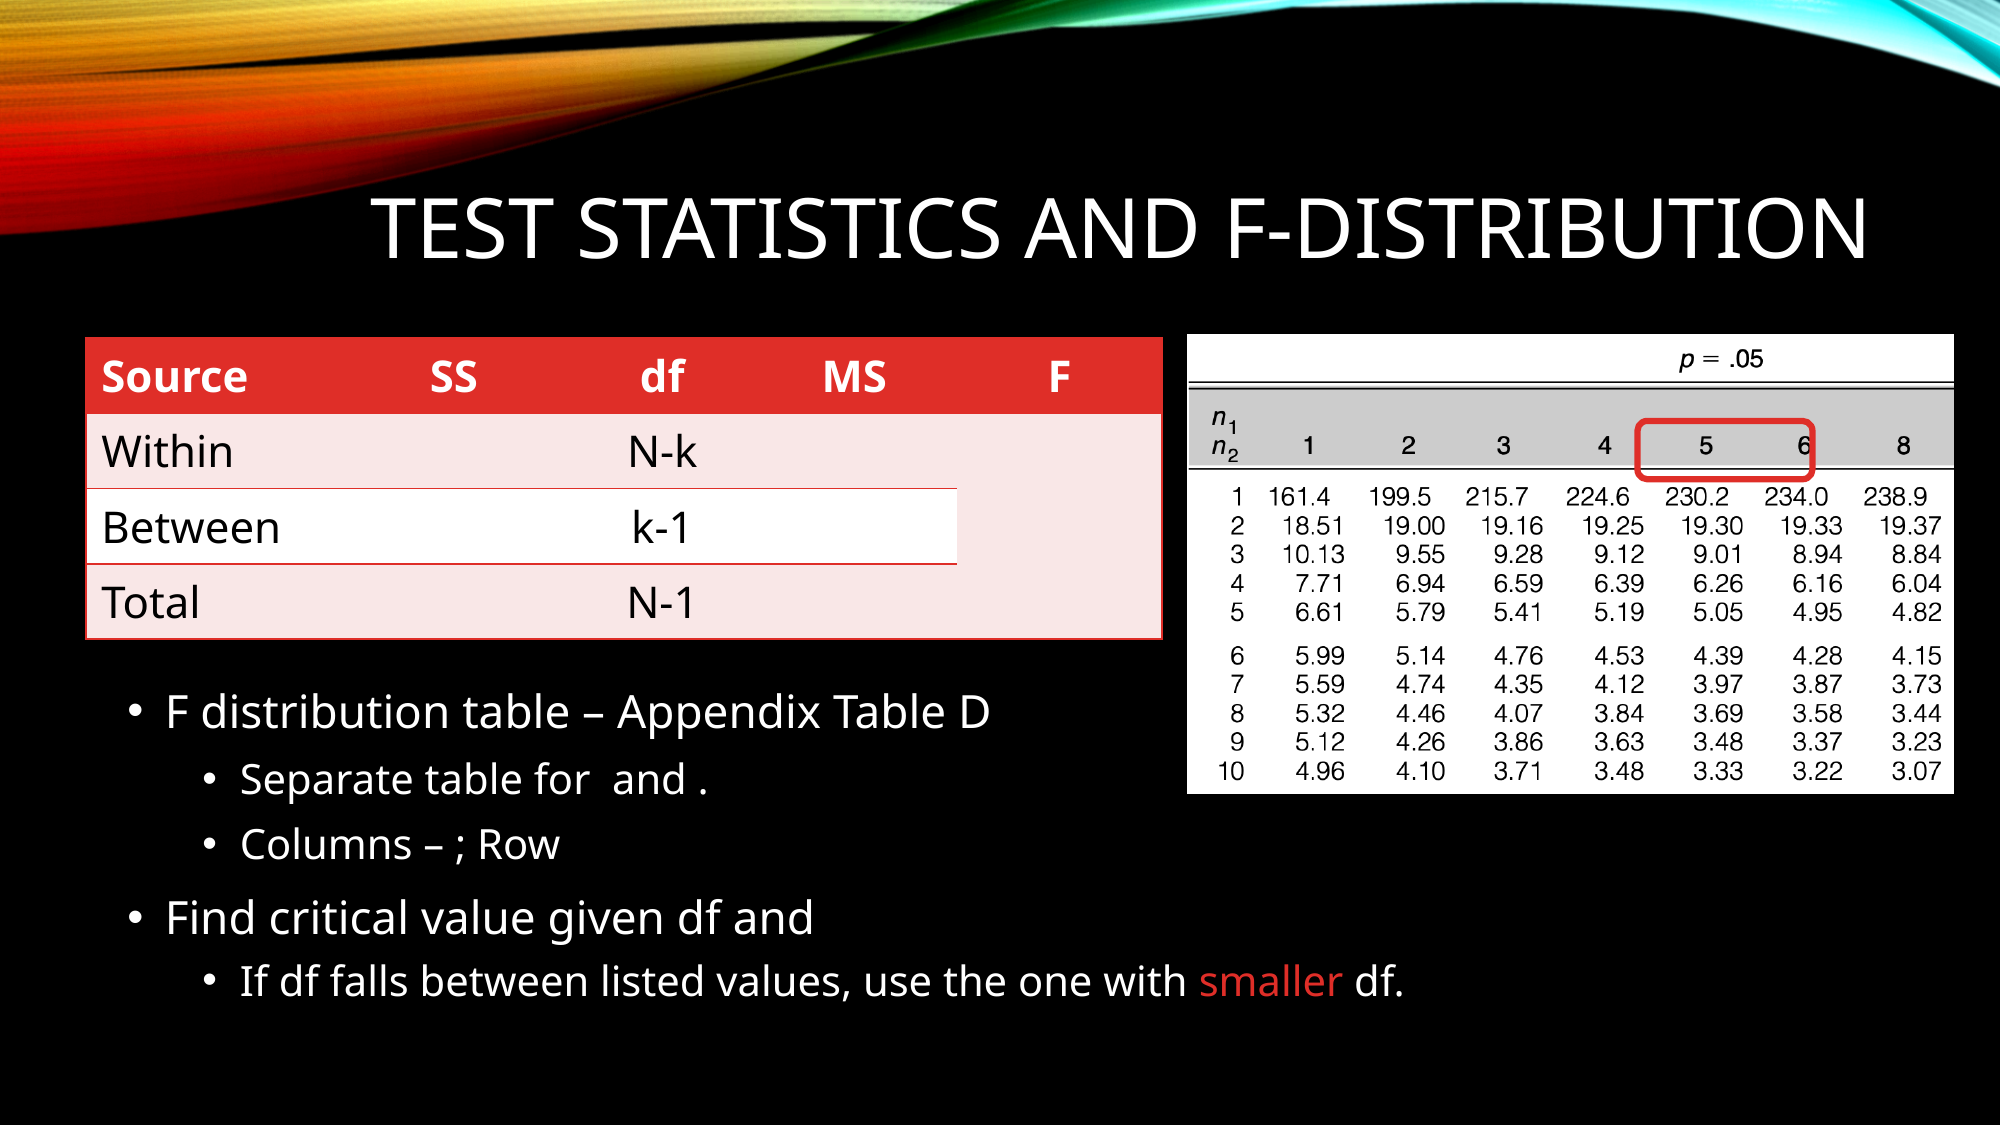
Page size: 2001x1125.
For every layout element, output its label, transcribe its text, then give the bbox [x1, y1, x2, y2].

title Test statistics and F-distribution [85, 125, 1888, 338]
picture [1187, 334, 1954, 794]
picture [0, 0, 2000, 237]
